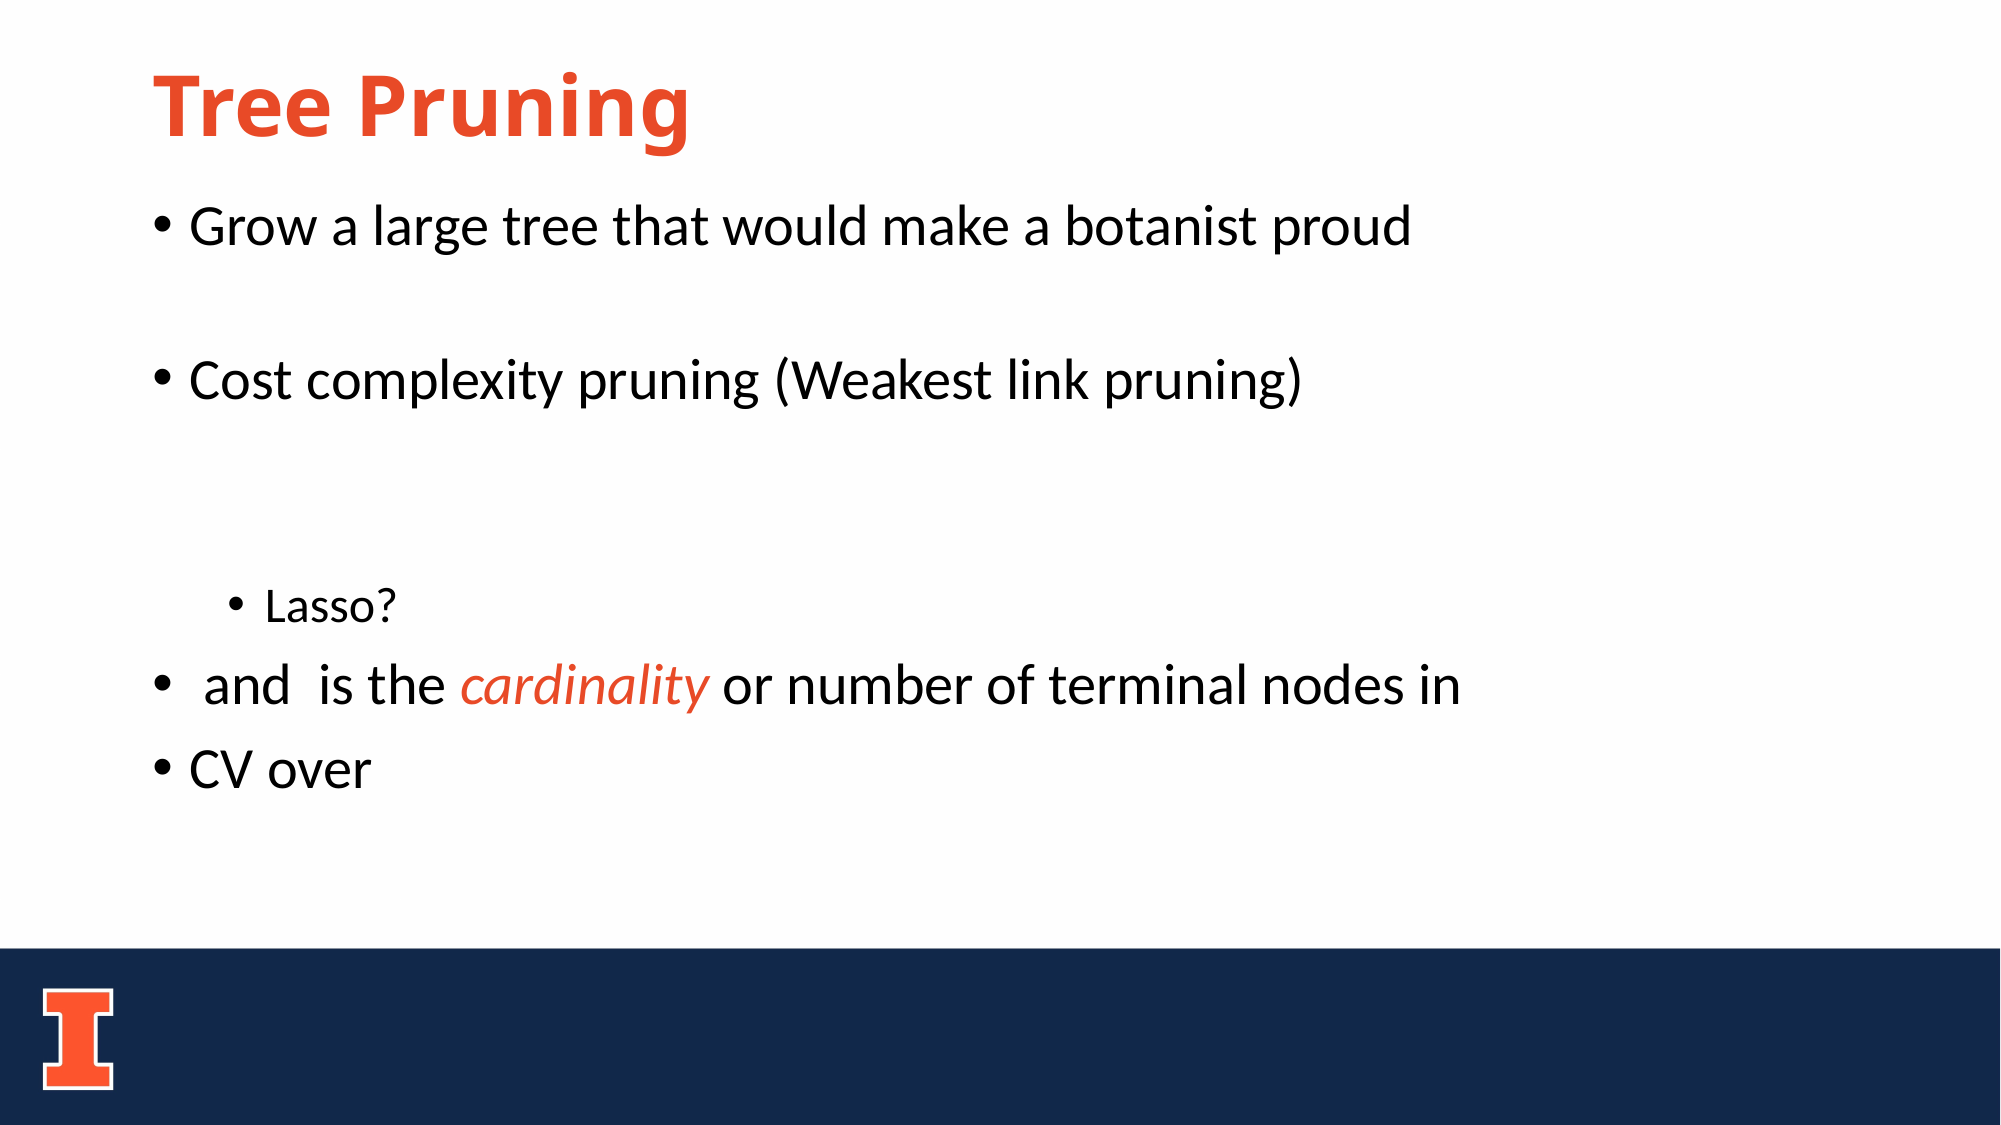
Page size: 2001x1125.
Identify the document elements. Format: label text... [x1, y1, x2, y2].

picture [0, 0, 2001, 1125]
title Tree Pruning [137, 56, 1863, 163]
